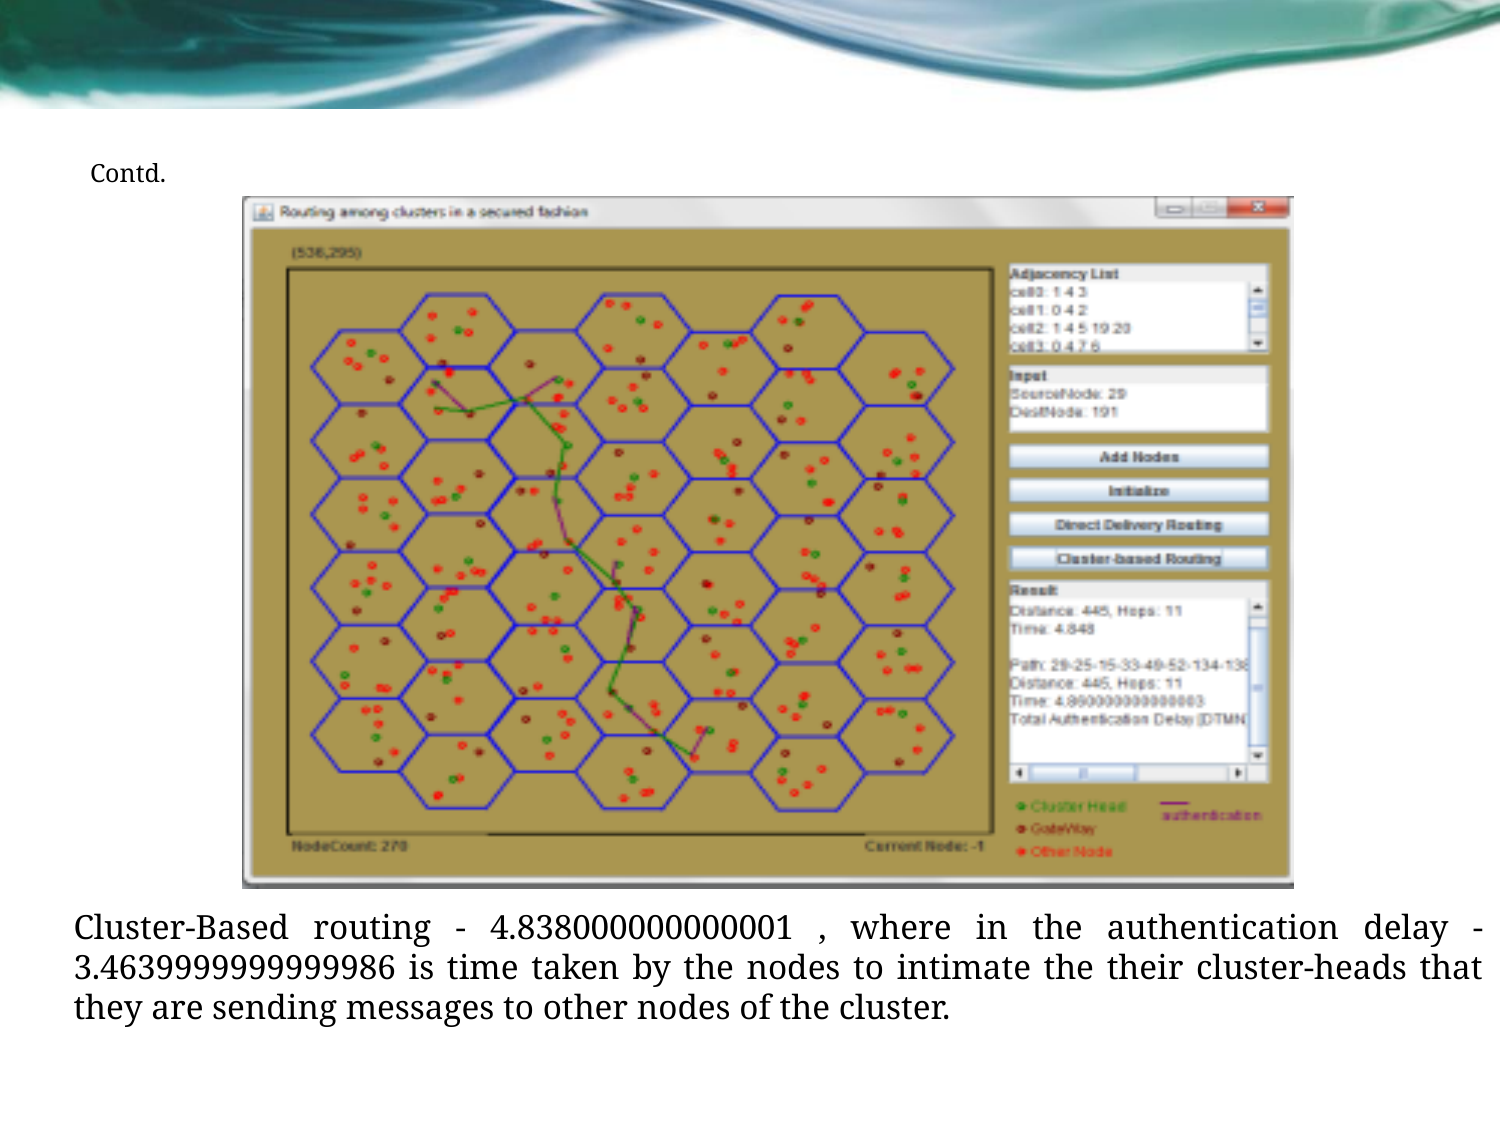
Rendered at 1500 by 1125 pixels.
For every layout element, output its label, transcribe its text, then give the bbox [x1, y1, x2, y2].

picture [0, 0, 1500, 109]
picture [241, 196, 1294, 889]
title Contd. [75, 149, 1425, 300]
text_box Cluster-Based routing - 4.838000000000001 , where in the authentication delay - 3.4639999999999986 is time taken by the nodes to intimate the their cluster-heads that they are sending messages to other nodes of the cluster. [58, 864, 1500, 1034]
